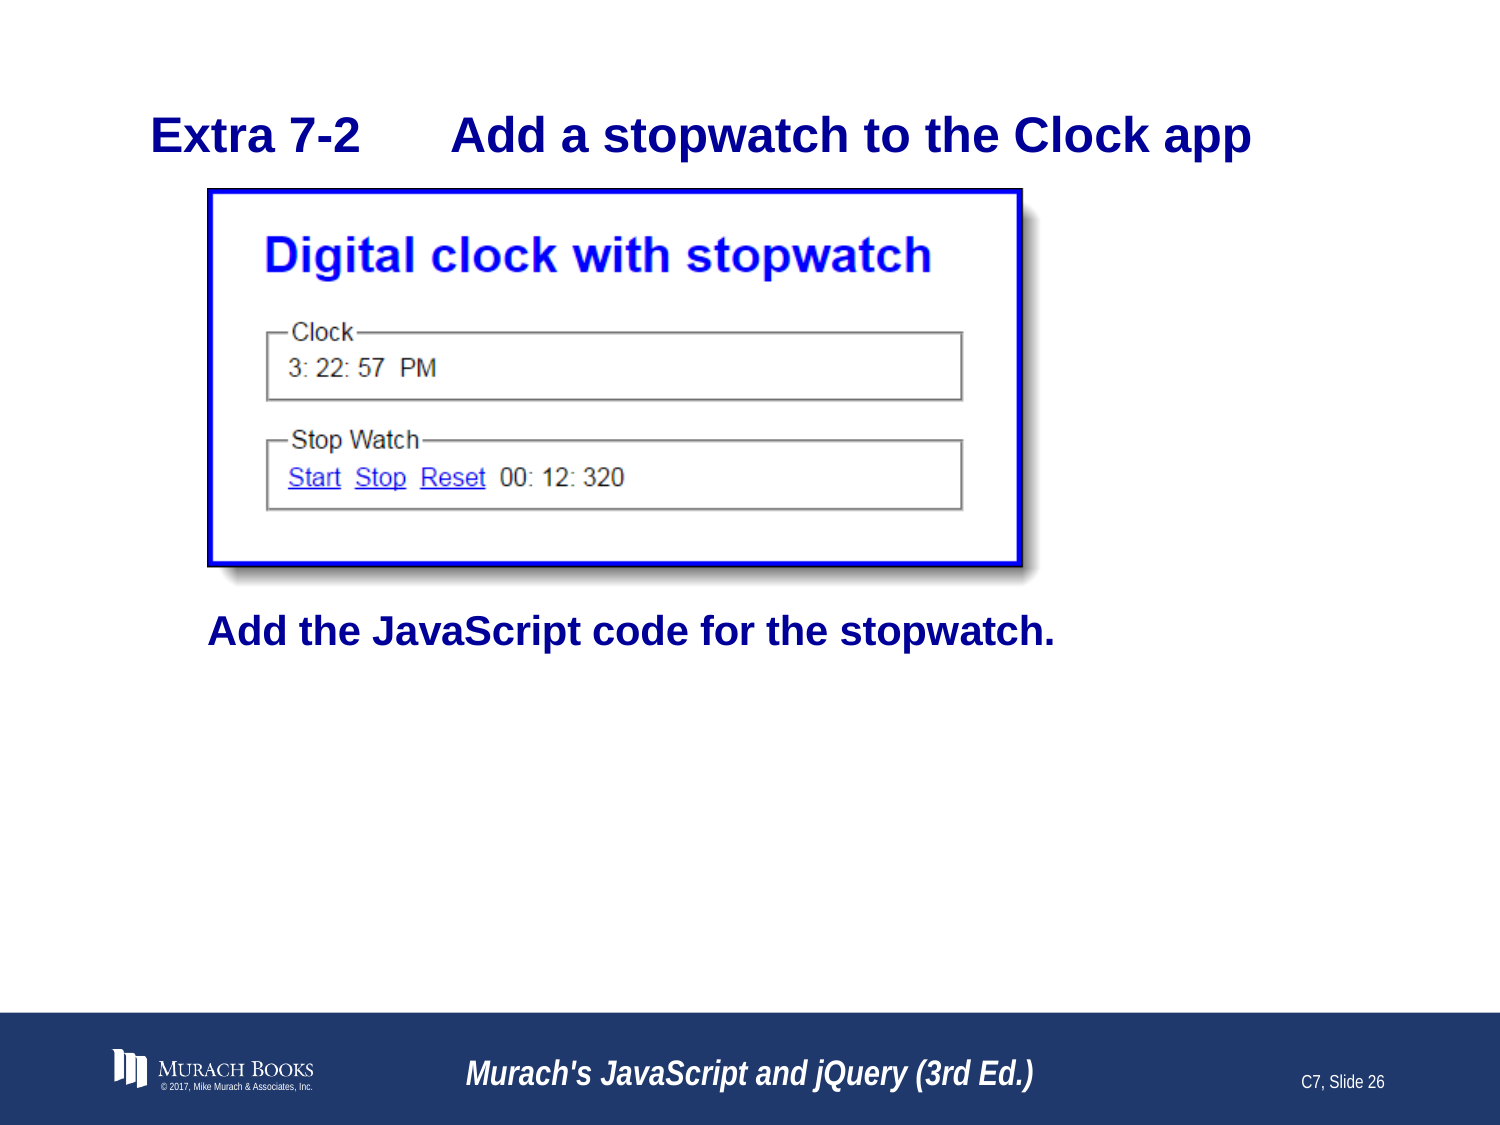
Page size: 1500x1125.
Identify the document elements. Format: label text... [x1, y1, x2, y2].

footer © 2017, Mike Murach & Associates, Inc. [12, 1025, 463, 1100]
slide_number C7, Slide 26 [1087, 1025, 1400, 1100]
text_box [149, 187, 1350, 667]
slide_number Murach's JavaScript and jQuery (3rd Ed.) [463, 1025, 1050, 1100]
title Extra 7-2 Add a stopwatch to the Clock app [150, 102, 1350, 164]
